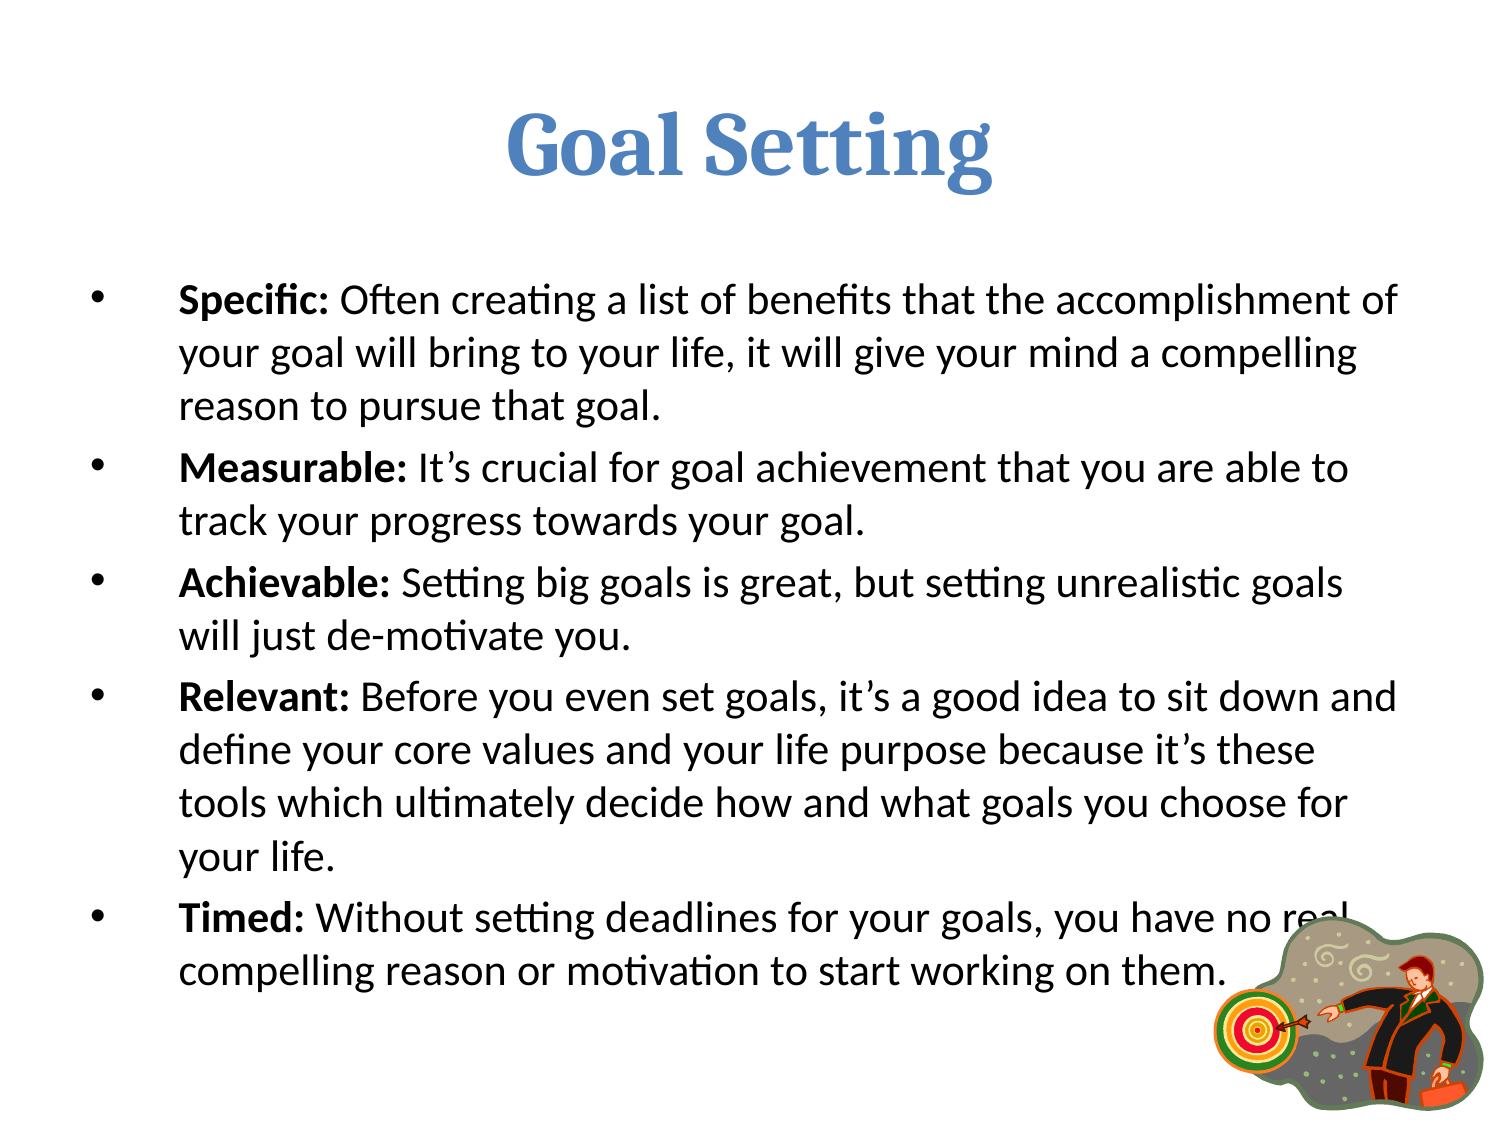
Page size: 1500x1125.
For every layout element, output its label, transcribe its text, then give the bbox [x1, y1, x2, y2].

list Specific: Often creating a list of benefits that the accomplishment of your goal will bring to your life, it will give your mind a compelling reason to pursue that goal. Measurable: It’s crucial for goal achievement that you are able to track your progress towards your goal. Achievable: Setting big goals is great, but setting unrealistic goals will just de-motivate you. Relevant: Before you even set goals, it’s a good idea to sit down and define your core values and your life purpose because it’s these tools which ultimately decide how and what goals you choose for your life. Timed: Without setting deadlines for your goals, you have no real compelling reason or motivation to start working on them. [75, 262, 1425, 1005]
picture [1210, 911, 1488, 1116]
title Goal Setting [75, 45, 1425, 233]
